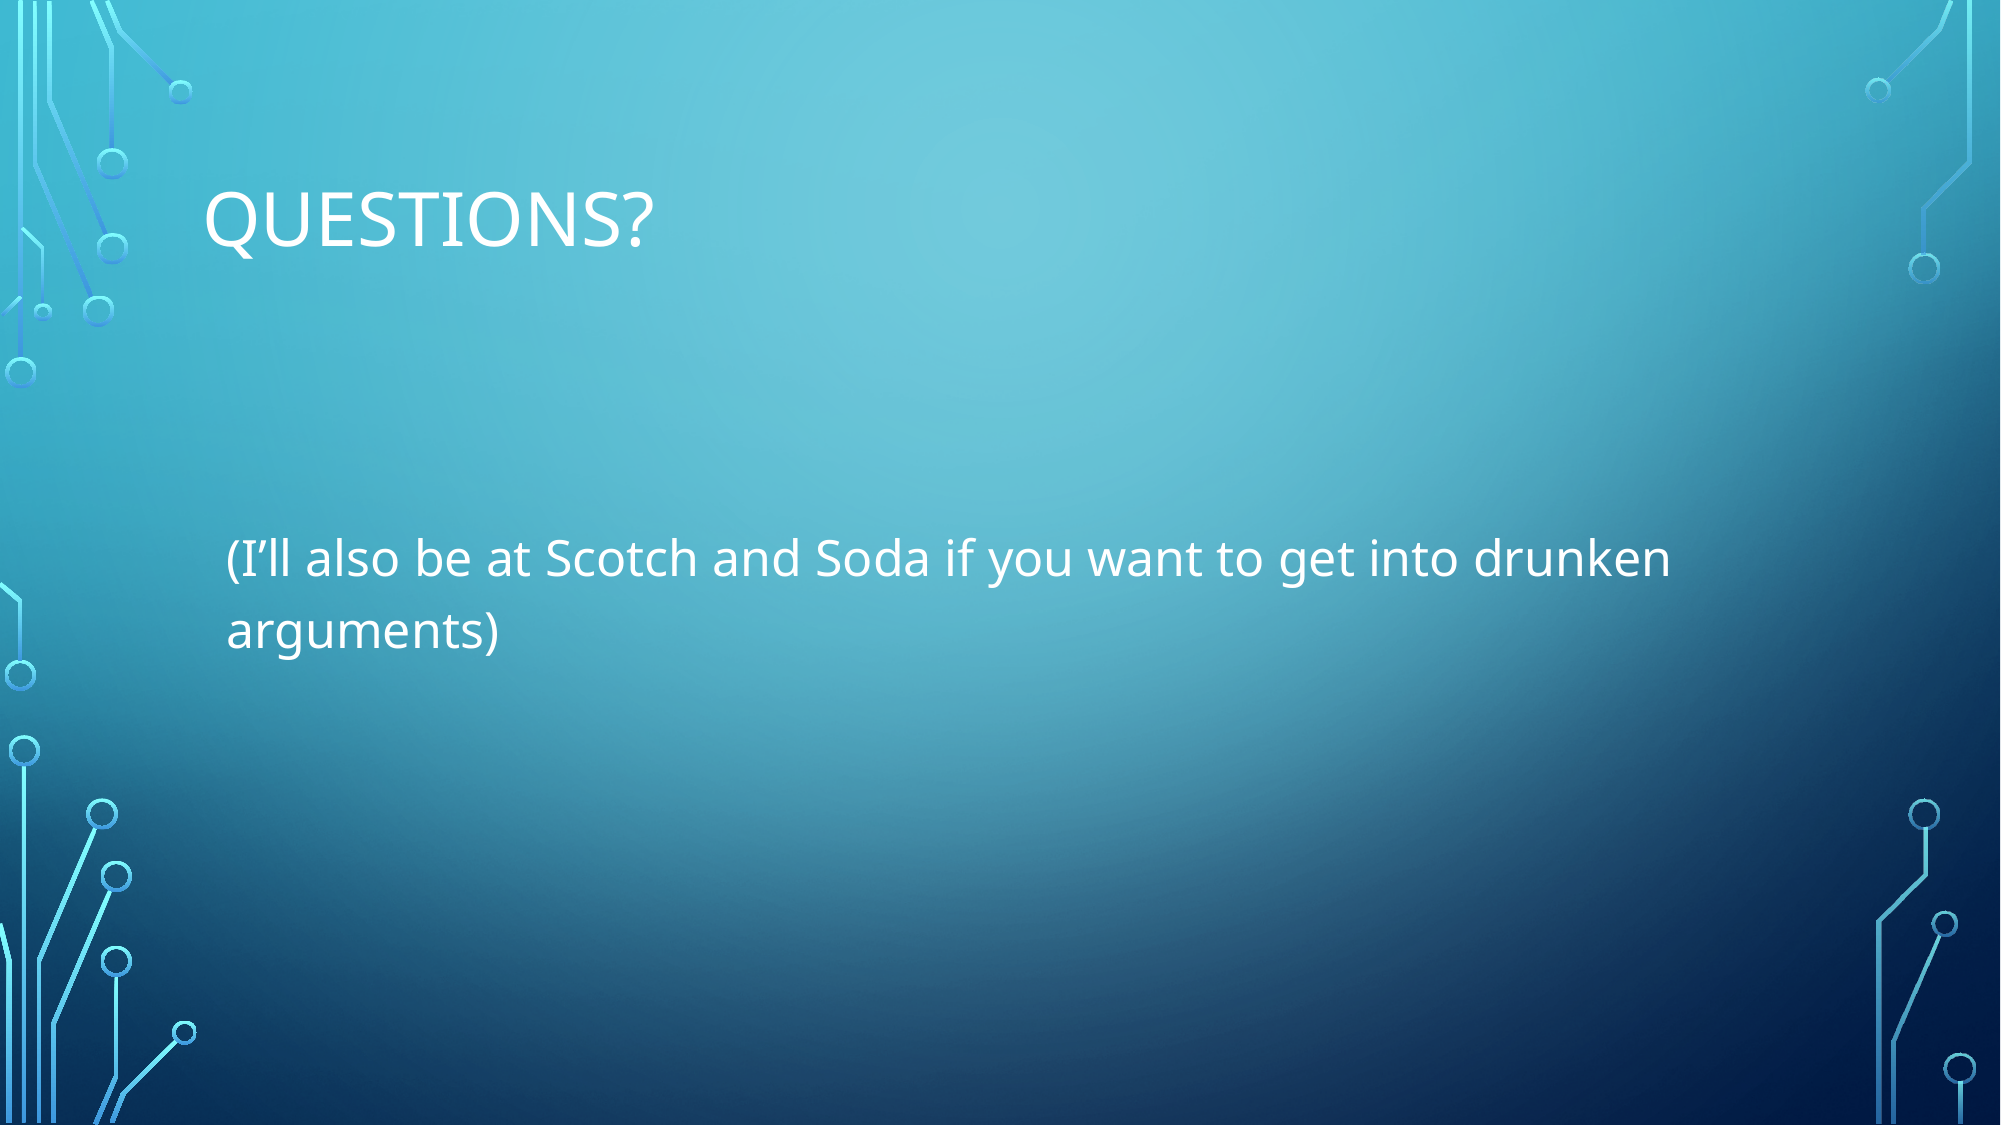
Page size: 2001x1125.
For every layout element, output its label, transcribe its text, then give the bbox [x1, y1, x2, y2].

list (I’ll also be at Scotch and Soda if you want to get into drunken arguments) [211, 506, 1837, 612]
title Questions? [187, 101, 1813, 344]
